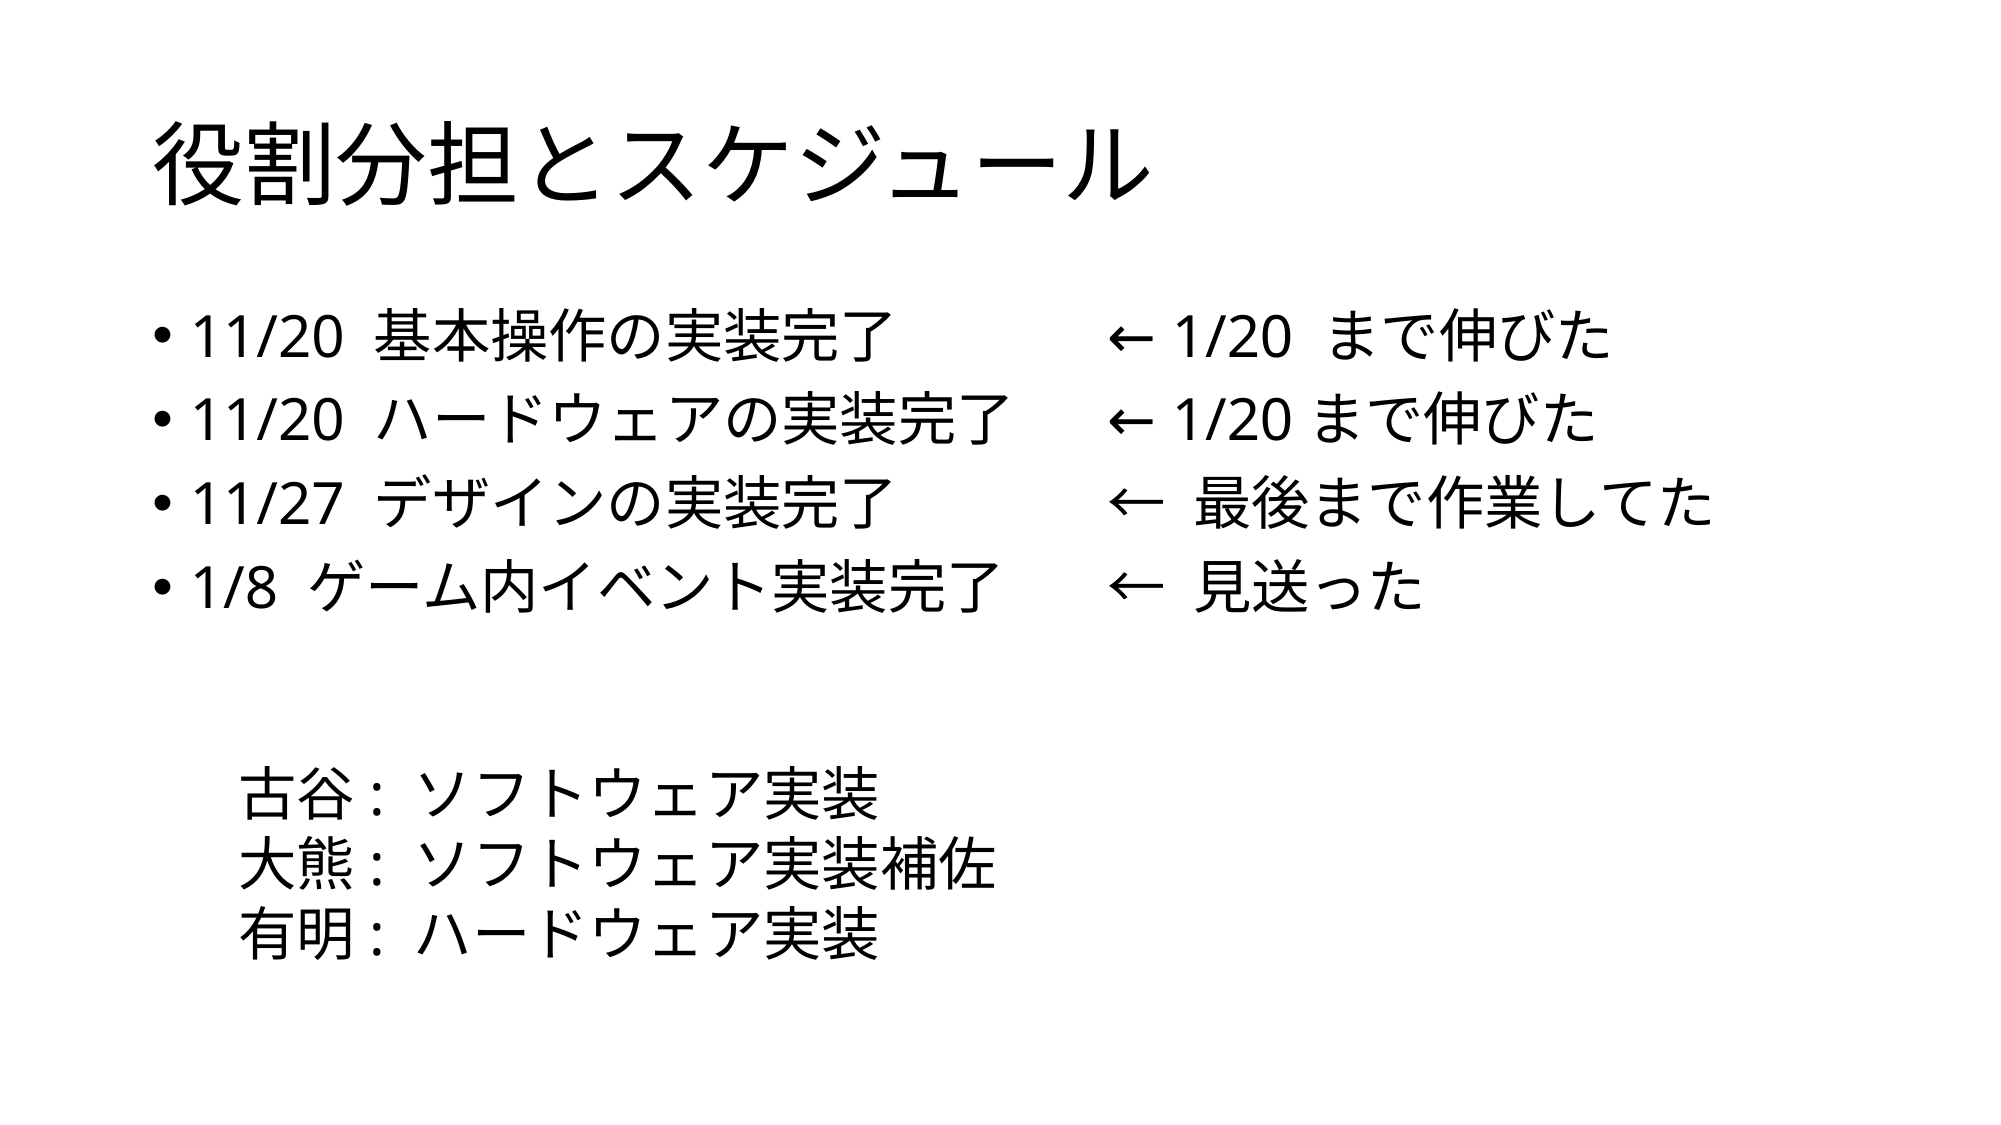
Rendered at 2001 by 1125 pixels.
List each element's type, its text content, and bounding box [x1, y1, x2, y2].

text_box ← 1/20 まで伸びた ← 1/20まで伸びた ← 最後まで作業してた ← 見送った [1092, 299, 1805, 638]
text_box 古谷: ソフトウェア実装 大熊: ソフトウェア実装補佐 有明: ハードウェア実装 [223, 750, 1253, 975]
title 役割分担とスケジュール [137, 59, 1863, 278]
list 11/20 基本操作の実装完了 11/20 ハードウェアの実装完了 11/27 デザインの実装完了 1/8 ゲーム内イベント実装完了 [137, 299, 1076, 638]
